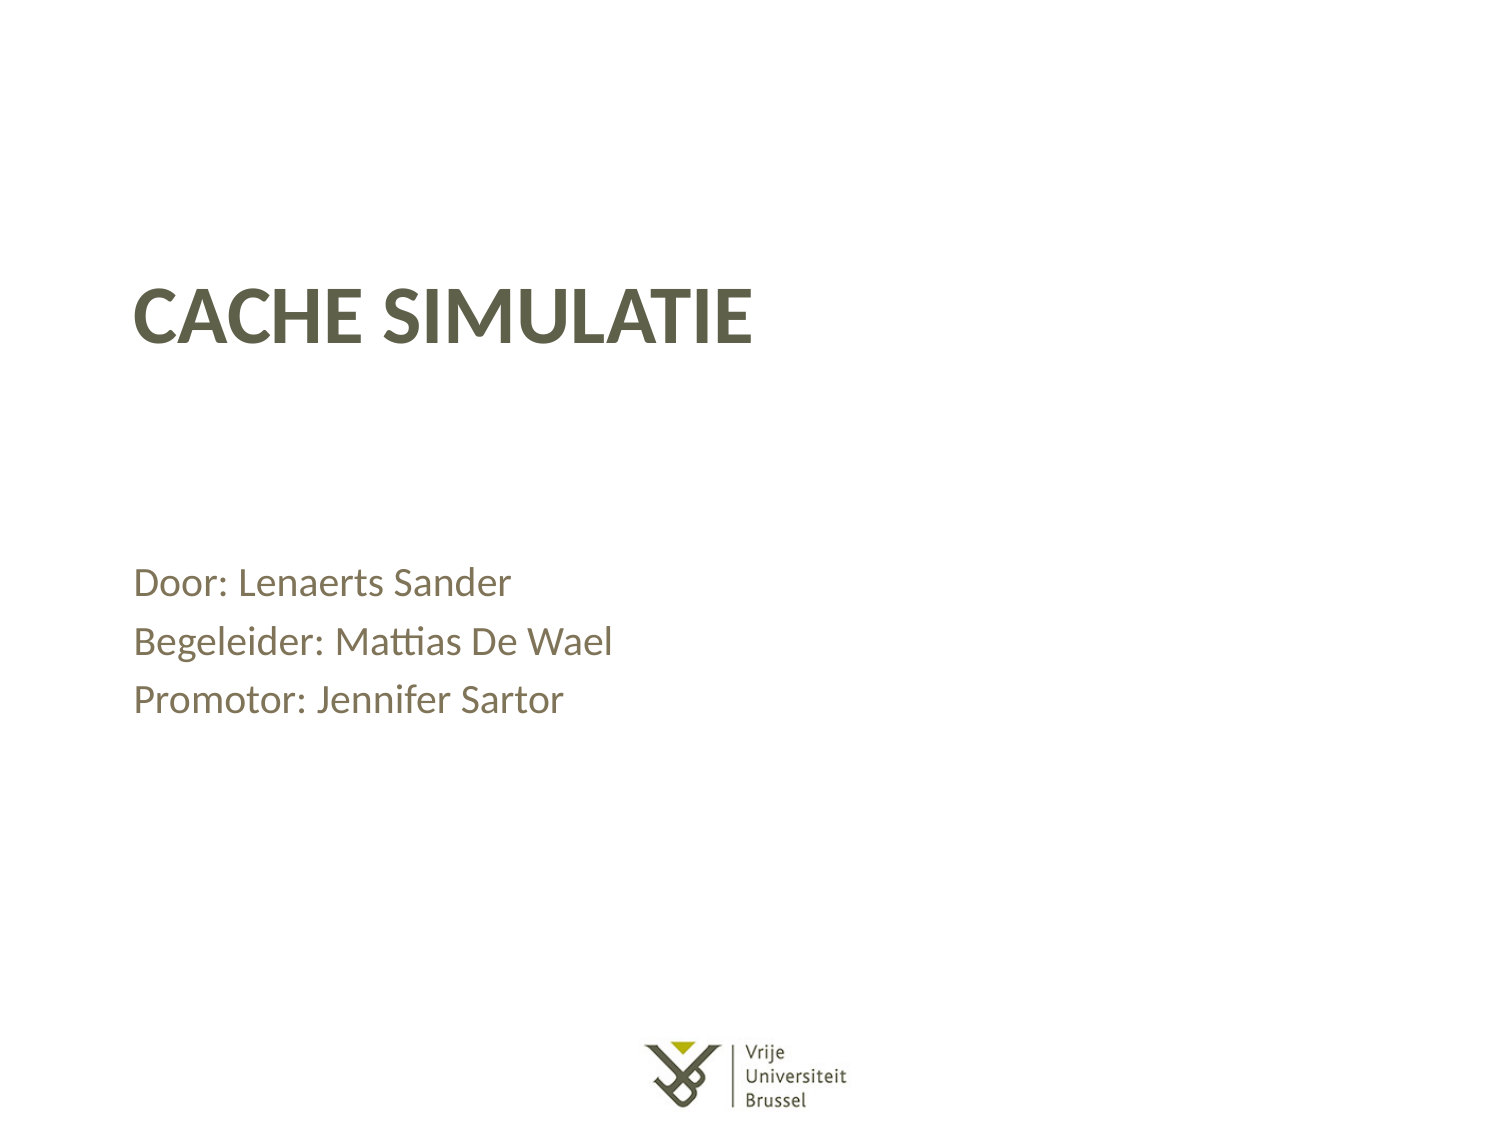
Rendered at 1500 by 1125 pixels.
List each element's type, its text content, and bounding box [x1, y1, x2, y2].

list Door: Lenaerts Sander Begeleider: Mattias De Wael Promotor: Jennifer Sartor [118, 541, 1394, 788]
title Cache simulatie [118, 253, 1394, 477]
picture [639, 1037, 851, 1112]
